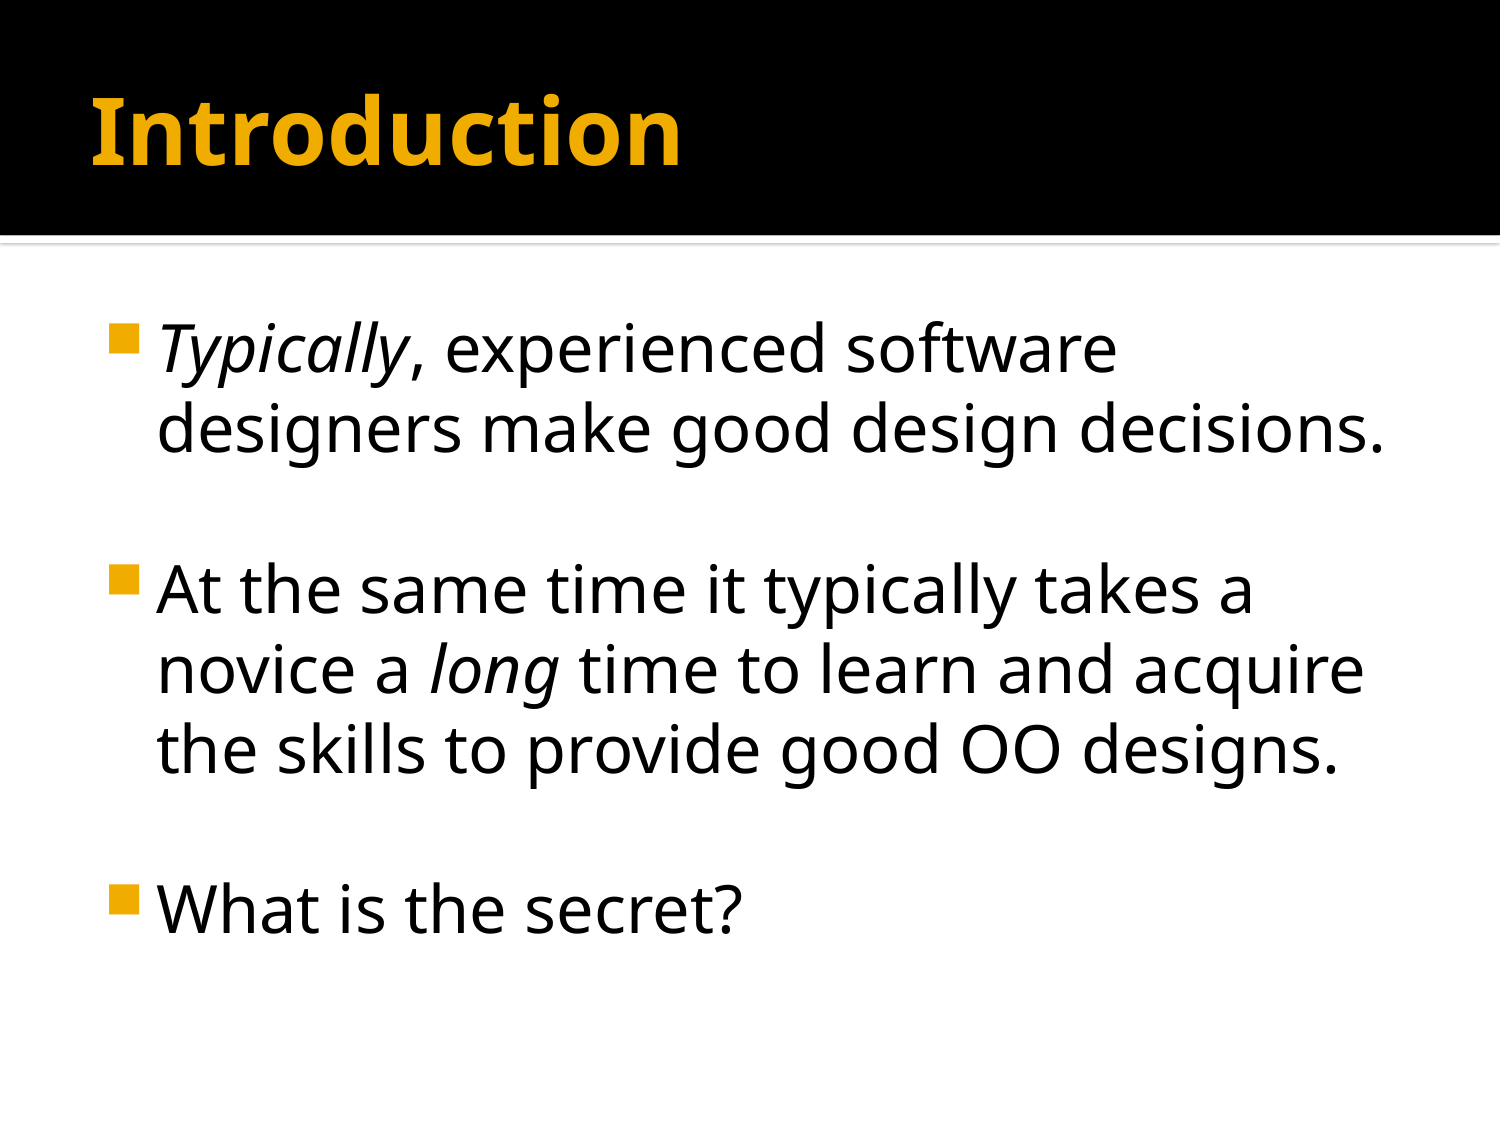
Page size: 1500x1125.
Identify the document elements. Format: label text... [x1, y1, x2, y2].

title Introduction [75, 25, 1425, 231]
list Typically, experienced software designers make good design decisions. At the same time it typically takes a novice a long time to learn and acquire the skills to provide good OO designs. What is the secret? [75, 291, 1425, 1050]
